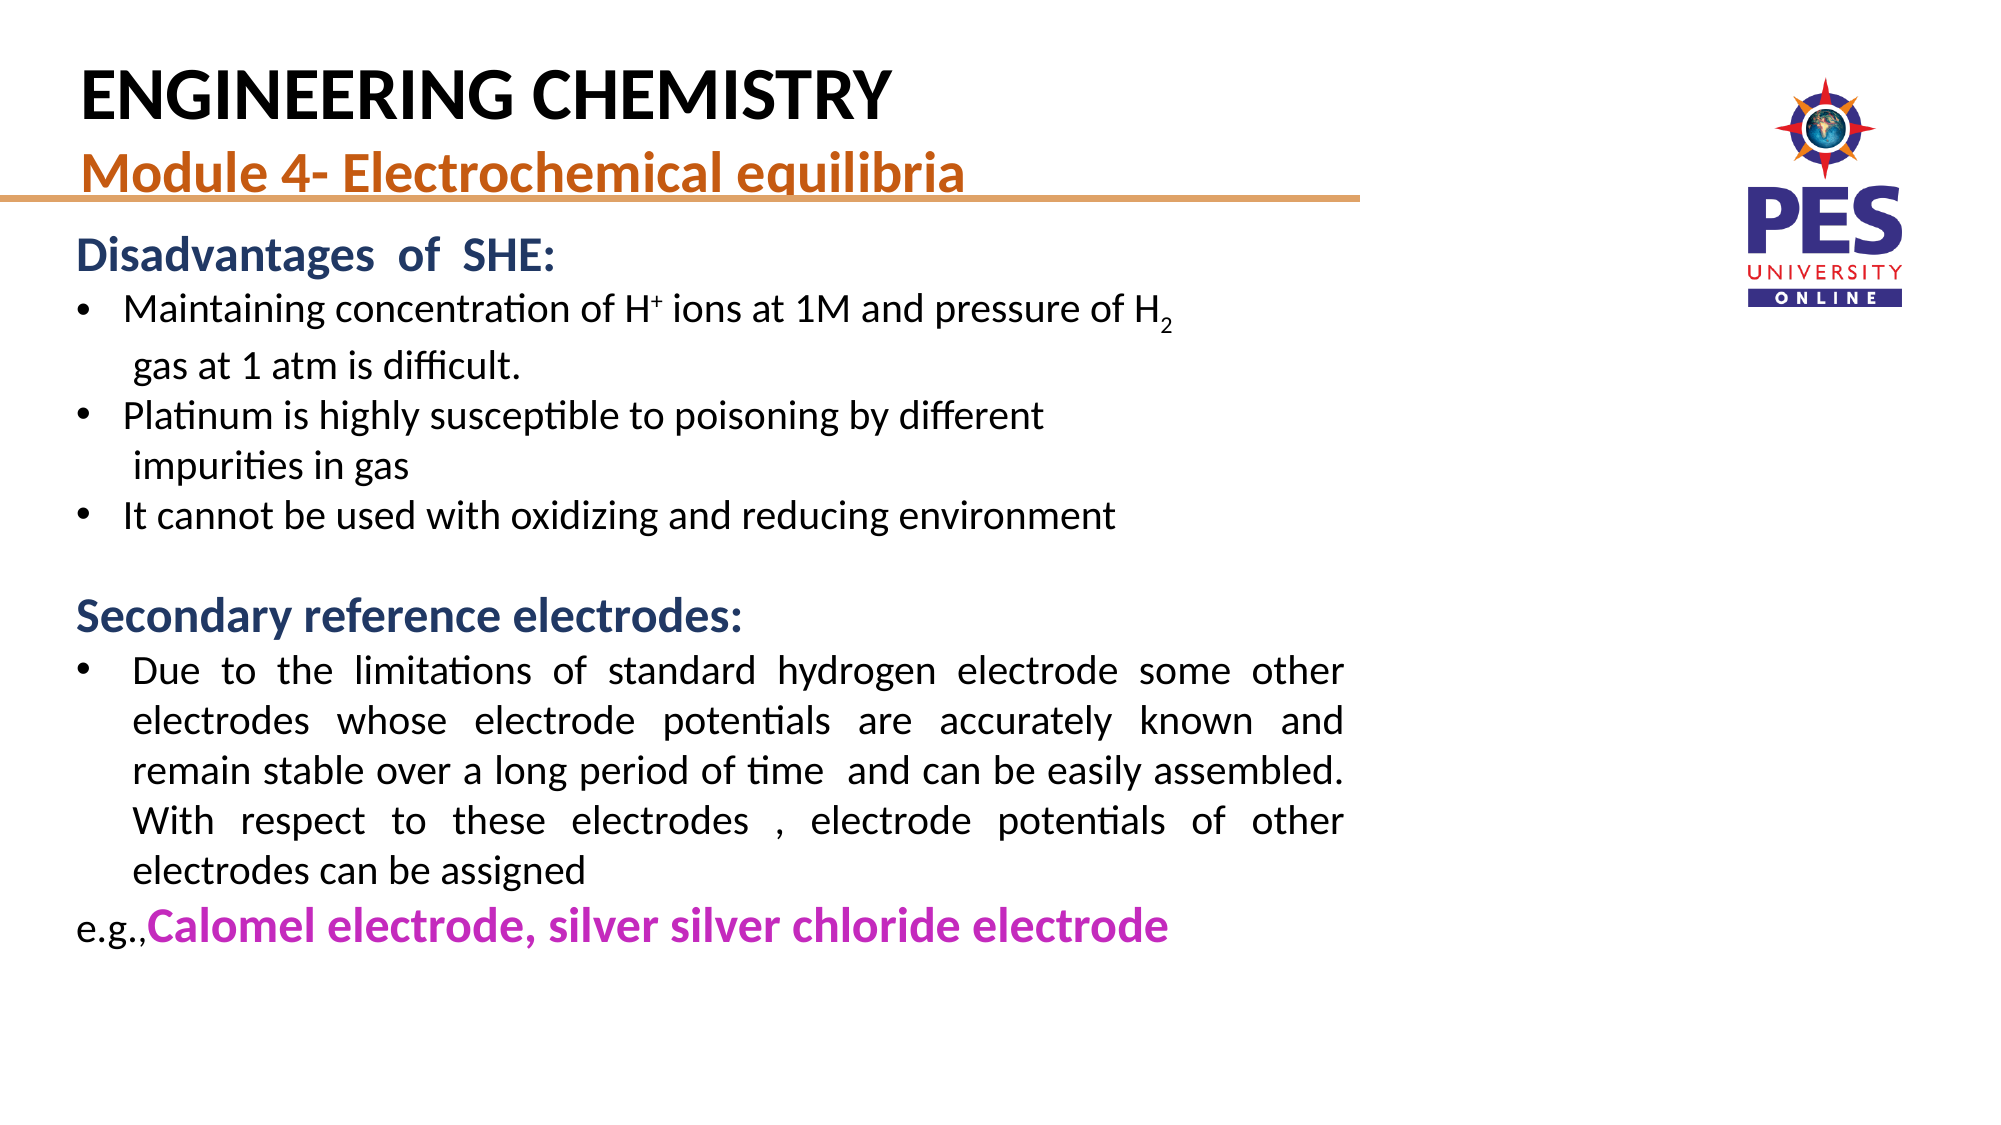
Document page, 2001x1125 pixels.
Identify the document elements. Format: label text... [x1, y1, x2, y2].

text_box ENGINEERING CHEMISTRY Module 4- Electrochemical equilibria [65, 36, 1378, 212]
text_box Disadvantages of SHE: Maintaining concentration of H+ ions at 1M and pressure of H2 gas at 1 atm is difficult. Platinum is highly susceptible to poisoning by different impurities in gas It cannot be used with oxidizing and reducing environment Secondary reference electrodes: Due to the limitations of standard hydrogen electrode some other electrodes whose electrode potentials are accurately known and remain stable over a long period of time and can be easily assembled. With respect to these electrodes , electrode potentials of other electrodes can be assigned e.g.,Calomel electrode, silver silver chloride electrode [61, 213, 1361, 961]
picture [1748, 76, 1902, 307]
